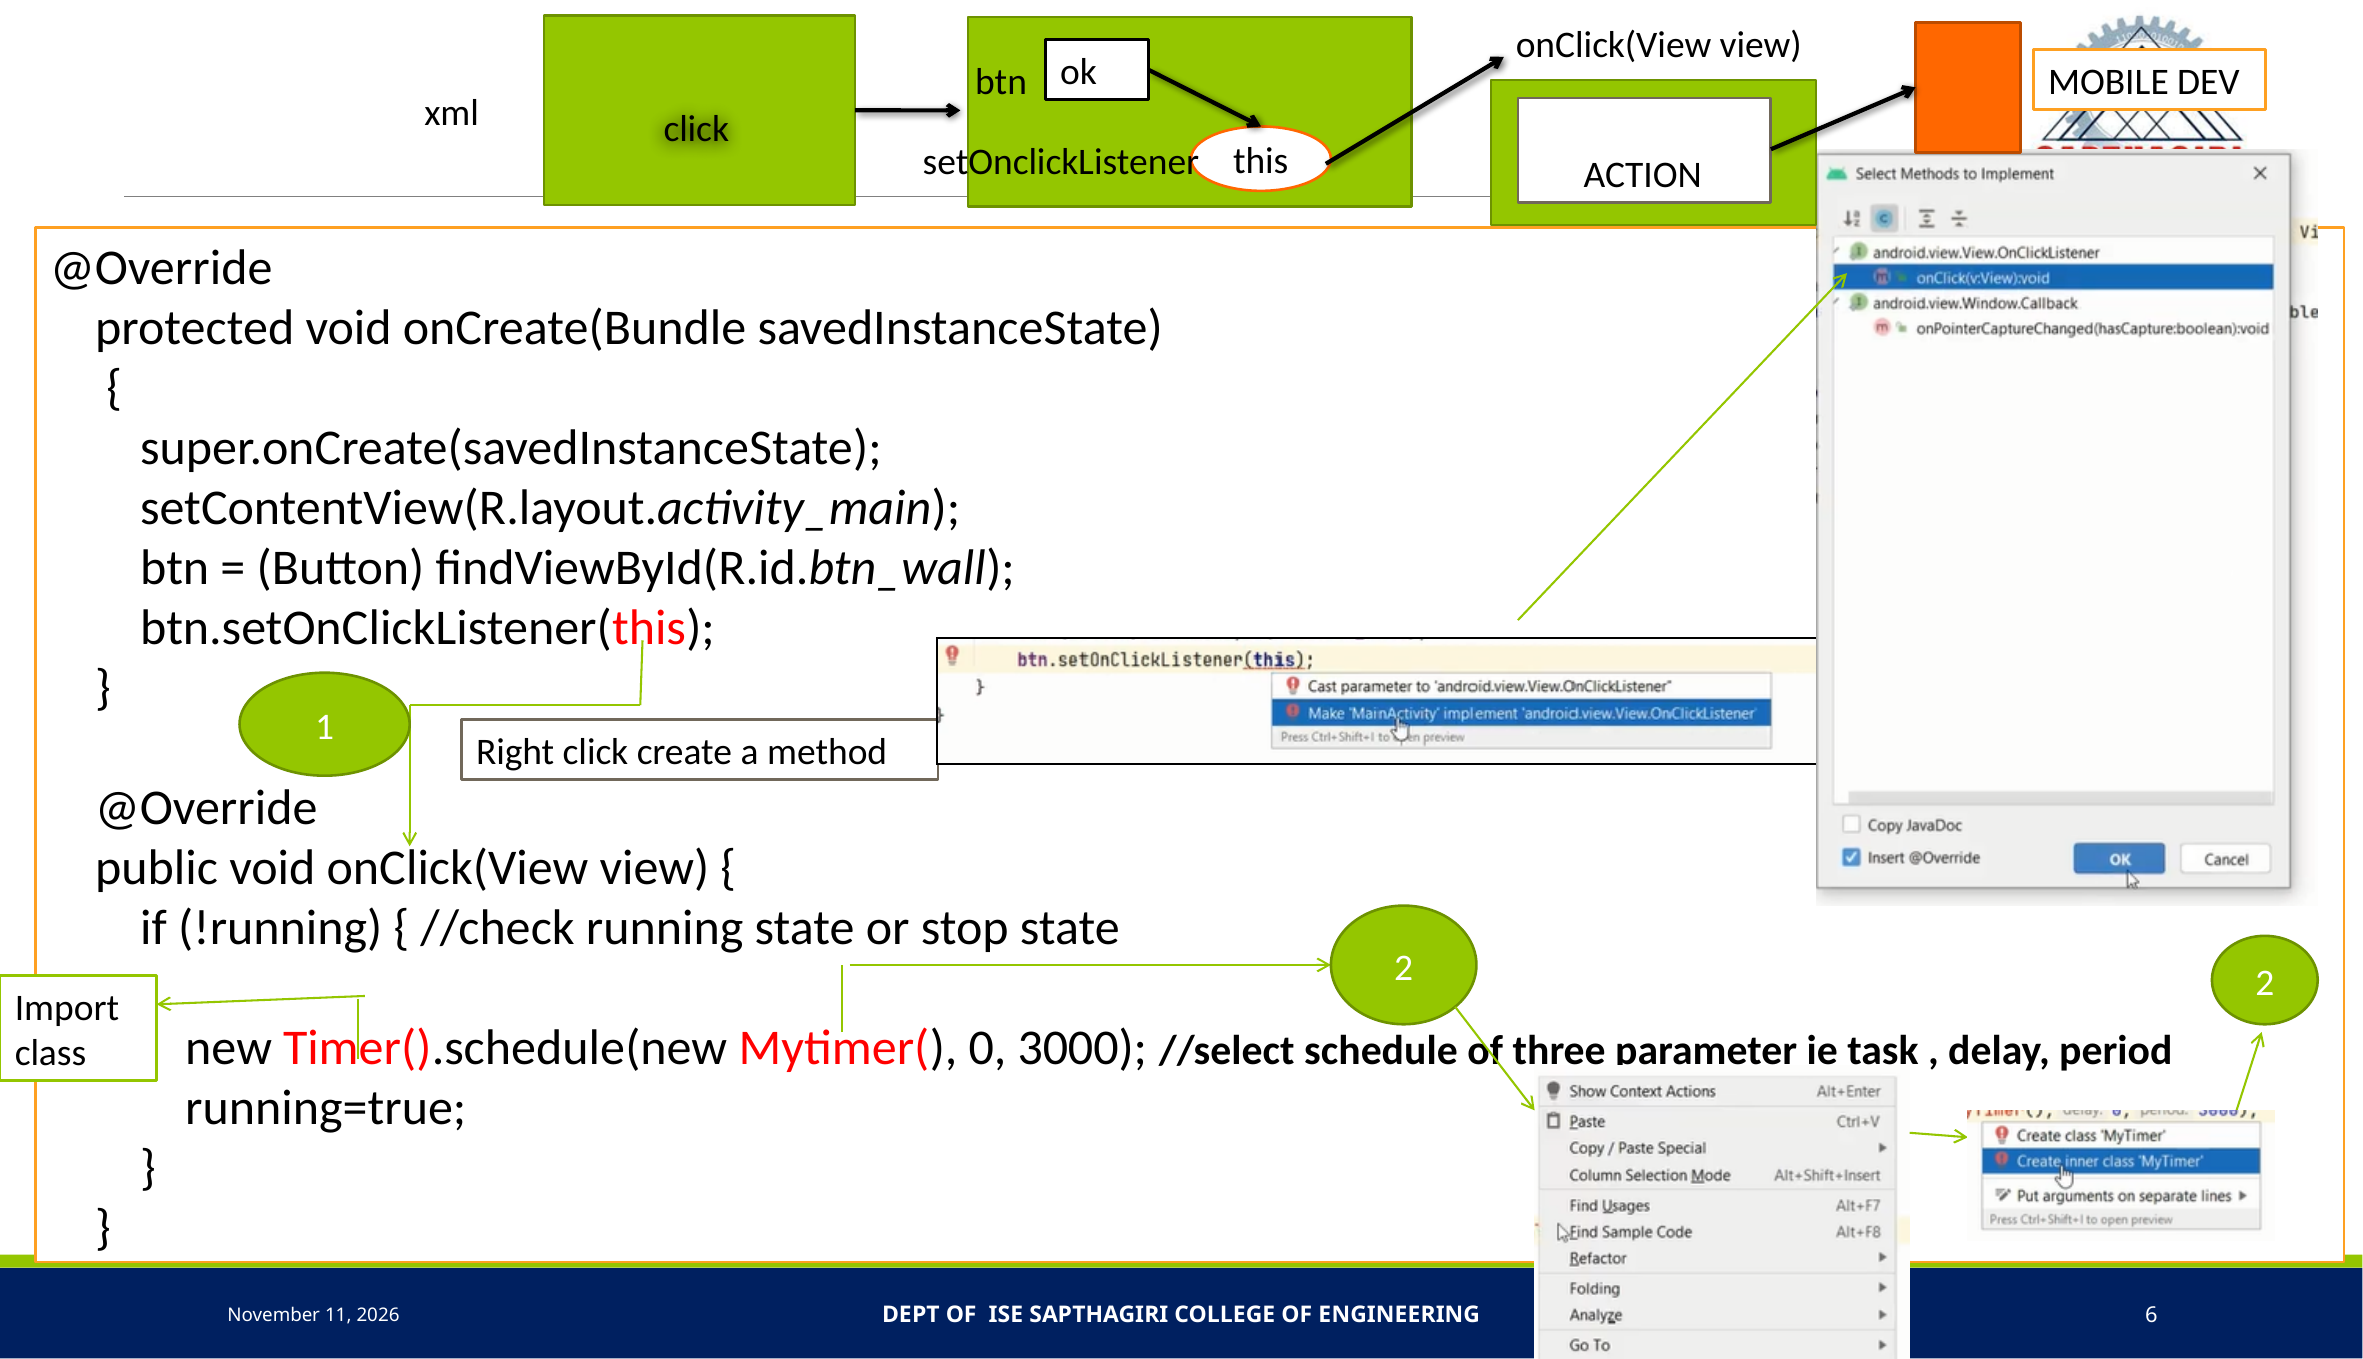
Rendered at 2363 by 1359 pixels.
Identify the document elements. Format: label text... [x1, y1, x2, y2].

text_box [1325, 56, 1505, 165]
text_box ACTION [1517, 97, 1772, 204]
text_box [1147, 69, 1262, 127]
text_box onClick(View view) [1501, 13, 1913, 73]
text_box 2 [1329, 904, 1478, 1026]
text_box Right click create a method [460, 718, 939, 781]
text_box Import class [0, 974, 158, 1082]
picture [937, 0, 2319, 907]
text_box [156, 995, 366, 1005]
text_box [1490, 79, 1817, 226]
text_box 2 [2210, 934, 2320, 1026]
text_box [1914, 21, 2022, 145]
text_box MOBILE DEV [2032, 48, 2267, 111]
text_box click [597, 96, 791, 156]
footer Dept of ISE SAPTHAGIRI COLLEGE OF ENGINEERING [714, 1279, 1531, 1352]
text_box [639, 639, 643, 702]
text_box this [1234, 125, 1326, 193]
text_box ok [1044, 38, 1150, 101]
slide_number 6 [1918, 1279, 2173, 1352]
text_box [543, 14, 856, 206]
text_box [967, 16, 1413, 140]
text_box setOnclickListener [907, 130, 1234, 190]
text_box xml [409, 80, 525, 140]
text_box 1 [238, 671, 407, 777]
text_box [1454, 1006, 1536, 1111]
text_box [1909, 1132, 1964, 1138]
text_box @Override protected void onCreate(Bundle savedInstanceState) { super.onCreate(savedInstanceState); setContentView(R.layout.activity_main); btn = (Button) findViewById(R.id.btn_wall); btn.setOnClickListener(this); } @Override public void onClick(View view) { if (!running) { //check running state or stop state new Timer().schedule(new Mytimer(), 0, 3000); //select schedule of three parameter ie task , delay, period running=true; } } [34, 226, 2345, 1263]
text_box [1770, 86, 1917, 150]
picture [1534, 1065, 1911, 1359]
text_box btn [960, 49, 1046, 110]
picture [1967, 1109, 2275, 1241]
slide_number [212, 1279, 692, 1352]
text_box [1517, 272, 1848, 621]
text_box [967, 173, 1413, 208]
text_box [2236, 1031, 2263, 1106]
